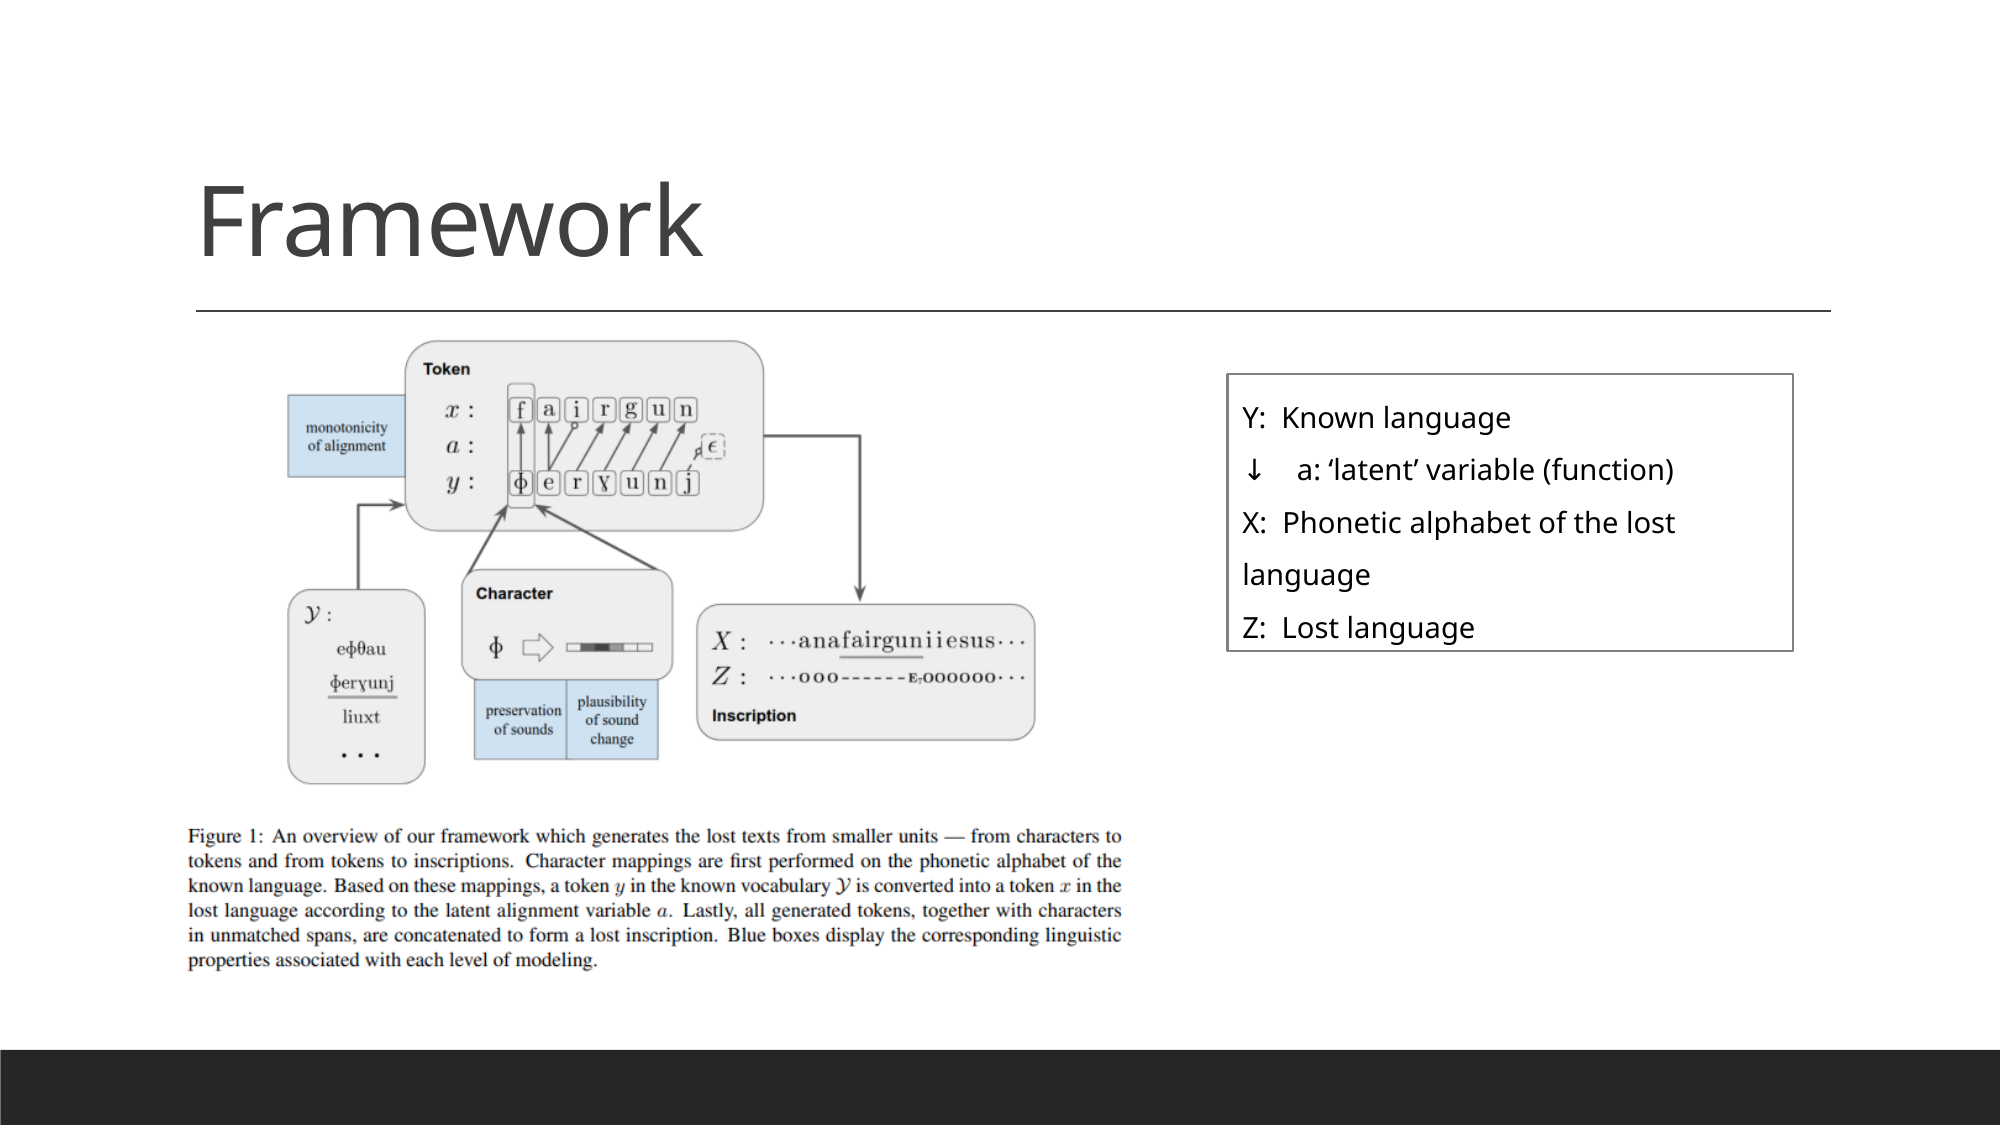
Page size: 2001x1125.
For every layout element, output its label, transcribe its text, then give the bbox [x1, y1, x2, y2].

text_box Y: Known language ↓ a: ‘latent’ variable (function) X: Phonetic alphabet of the lost language Z: Lost language [1227, 374, 1794, 652]
picture [179, 333, 1138, 976]
title Framework [180, 47, 1830, 285]
